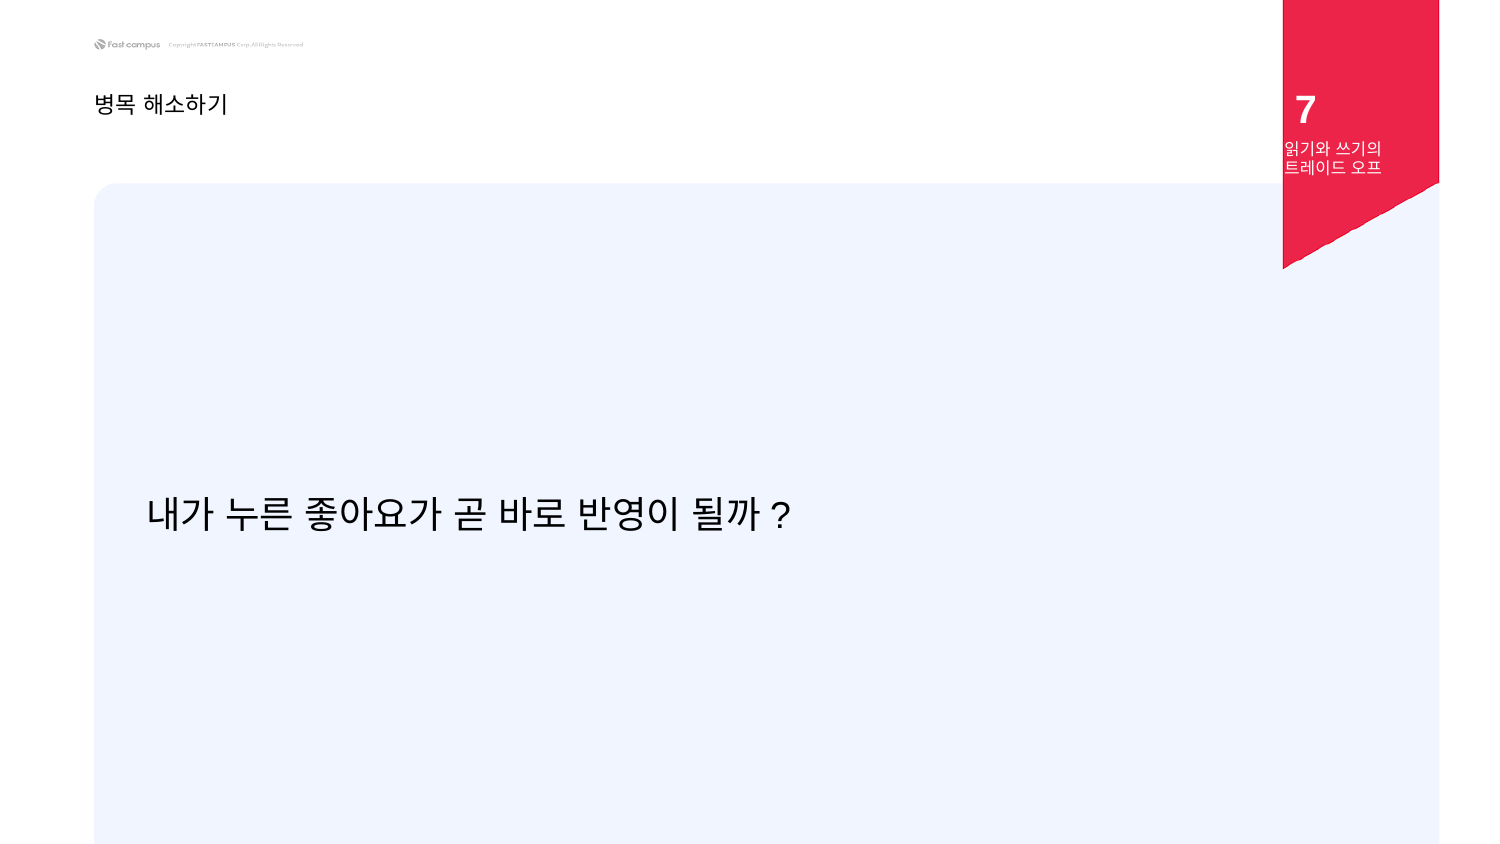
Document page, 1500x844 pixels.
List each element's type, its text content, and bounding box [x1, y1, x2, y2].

text_box 7 [1281, 86, 1438, 135]
text_box 내가 누른 좋아요가 곧 바로 반영이 될까? [130, 476, 1236, 552]
text_box 병목 해소하기 [93, 89, 458, 120]
text_box 읽기와 쓰기의 트레이드 오프 [1281, 135, 1438, 184]
picture [0, 0, 1500, 844]
